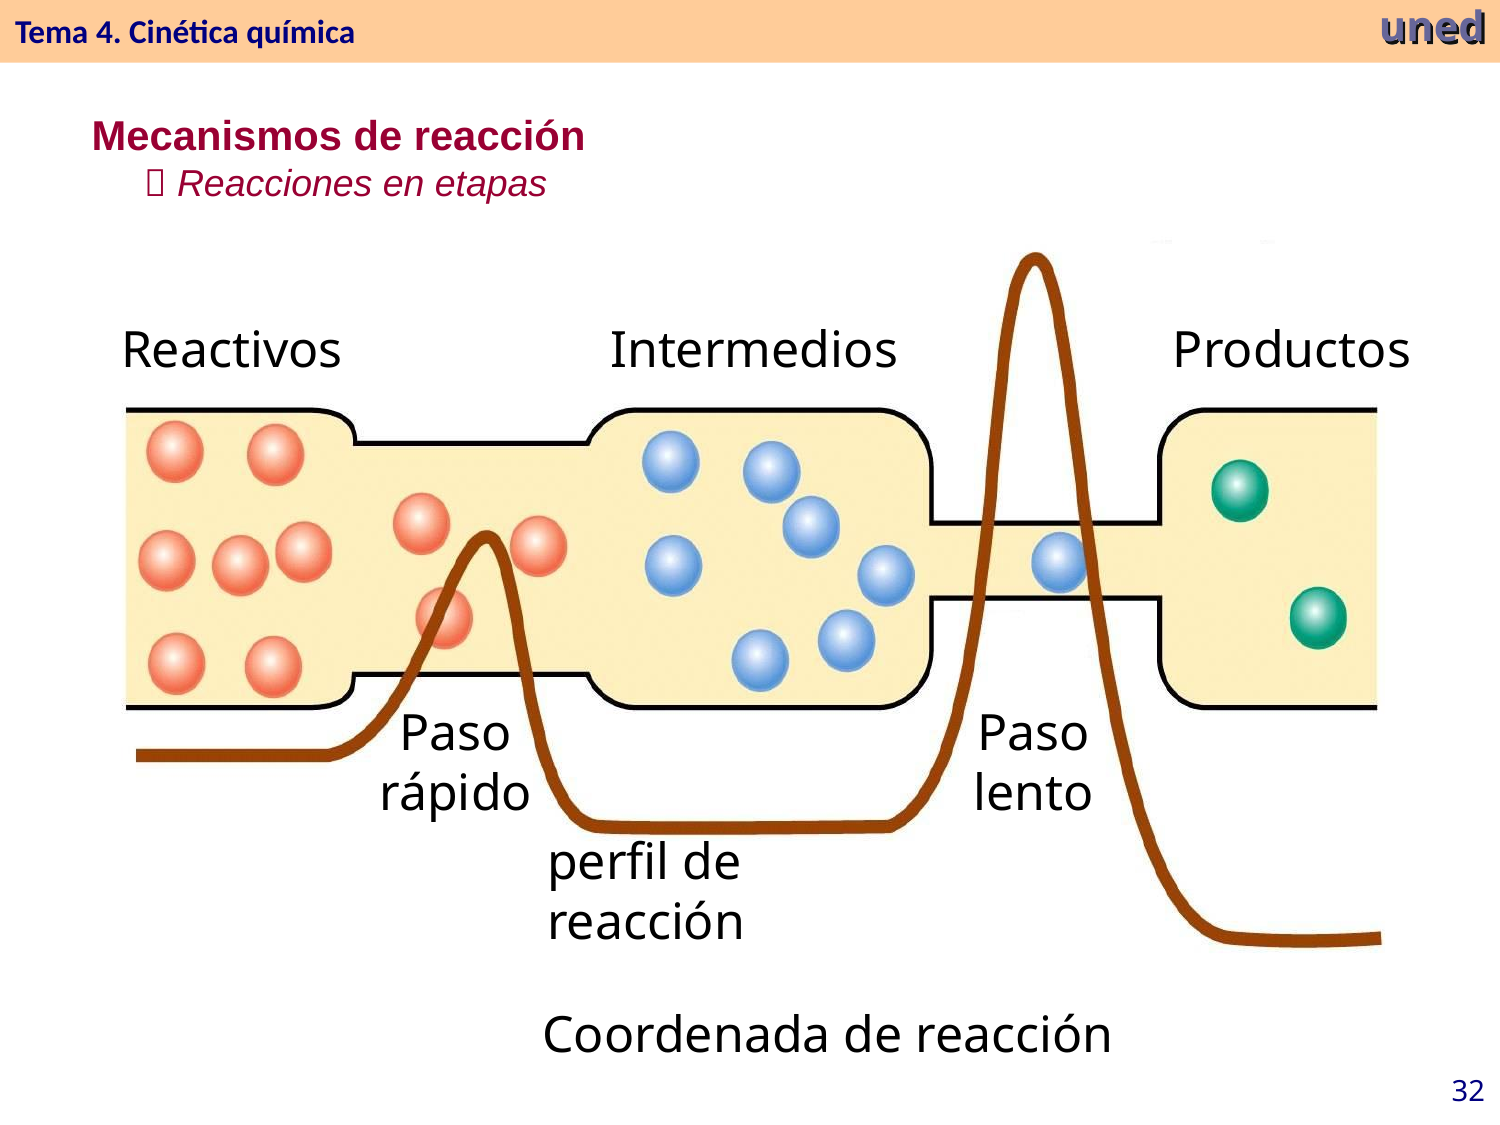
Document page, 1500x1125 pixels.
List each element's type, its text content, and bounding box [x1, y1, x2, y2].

text_box Tema 4. Cinética química [0, 0, 1088, 61]
text_box Mecanismos de reacción  Reacciones en etapas [76, 101, 1216, 212]
text_box Coordenada de reacción [527, 995, 1130, 1071]
text_box uned [1364, 0, 1500, 50]
text_box 32 [1399, 1059, 1500, 1125]
picture [106, 172, 1392, 966]
text_box Productos [1397, 310, 1427, 386]
text_box [0, 0, 1500, 63]
